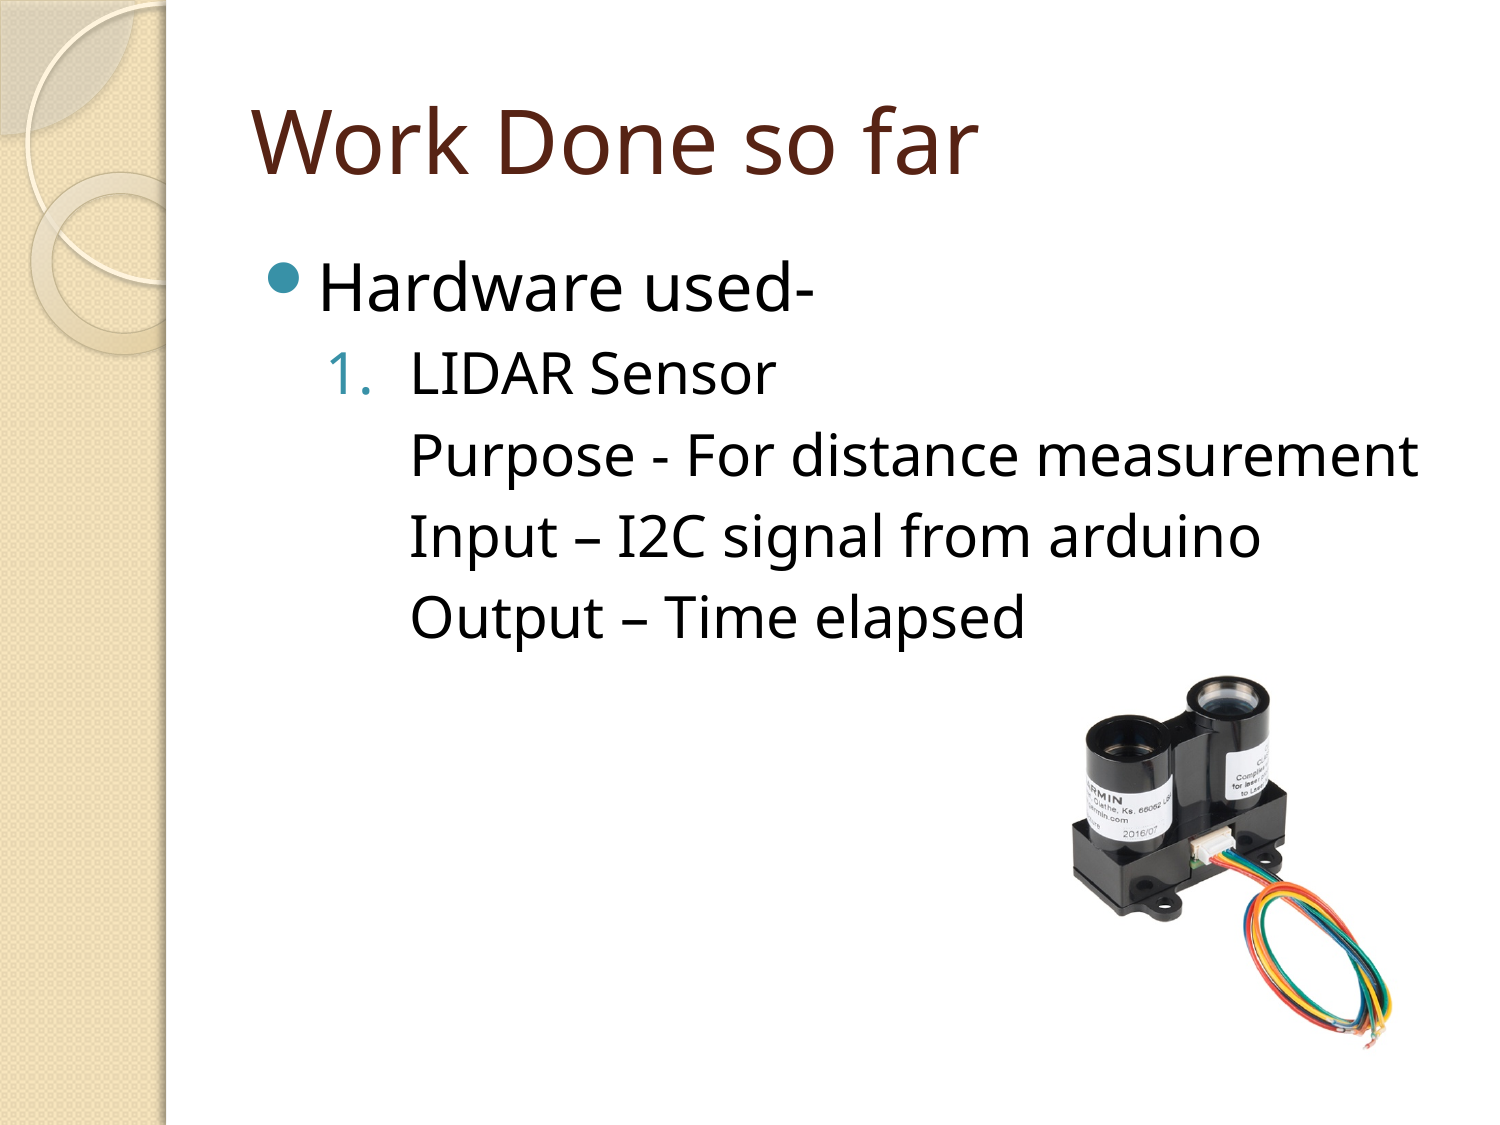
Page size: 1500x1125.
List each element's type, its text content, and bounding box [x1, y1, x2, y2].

picture [1037, 662, 1438, 1063]
list Hardware used- LIDAR Sensor Purpose - For distance measurement Input – I2C signal from arduino Output – Time elapsed [235, 237, 1466, 1025]
title Work Done so far [235, 45, 1466, 233]
